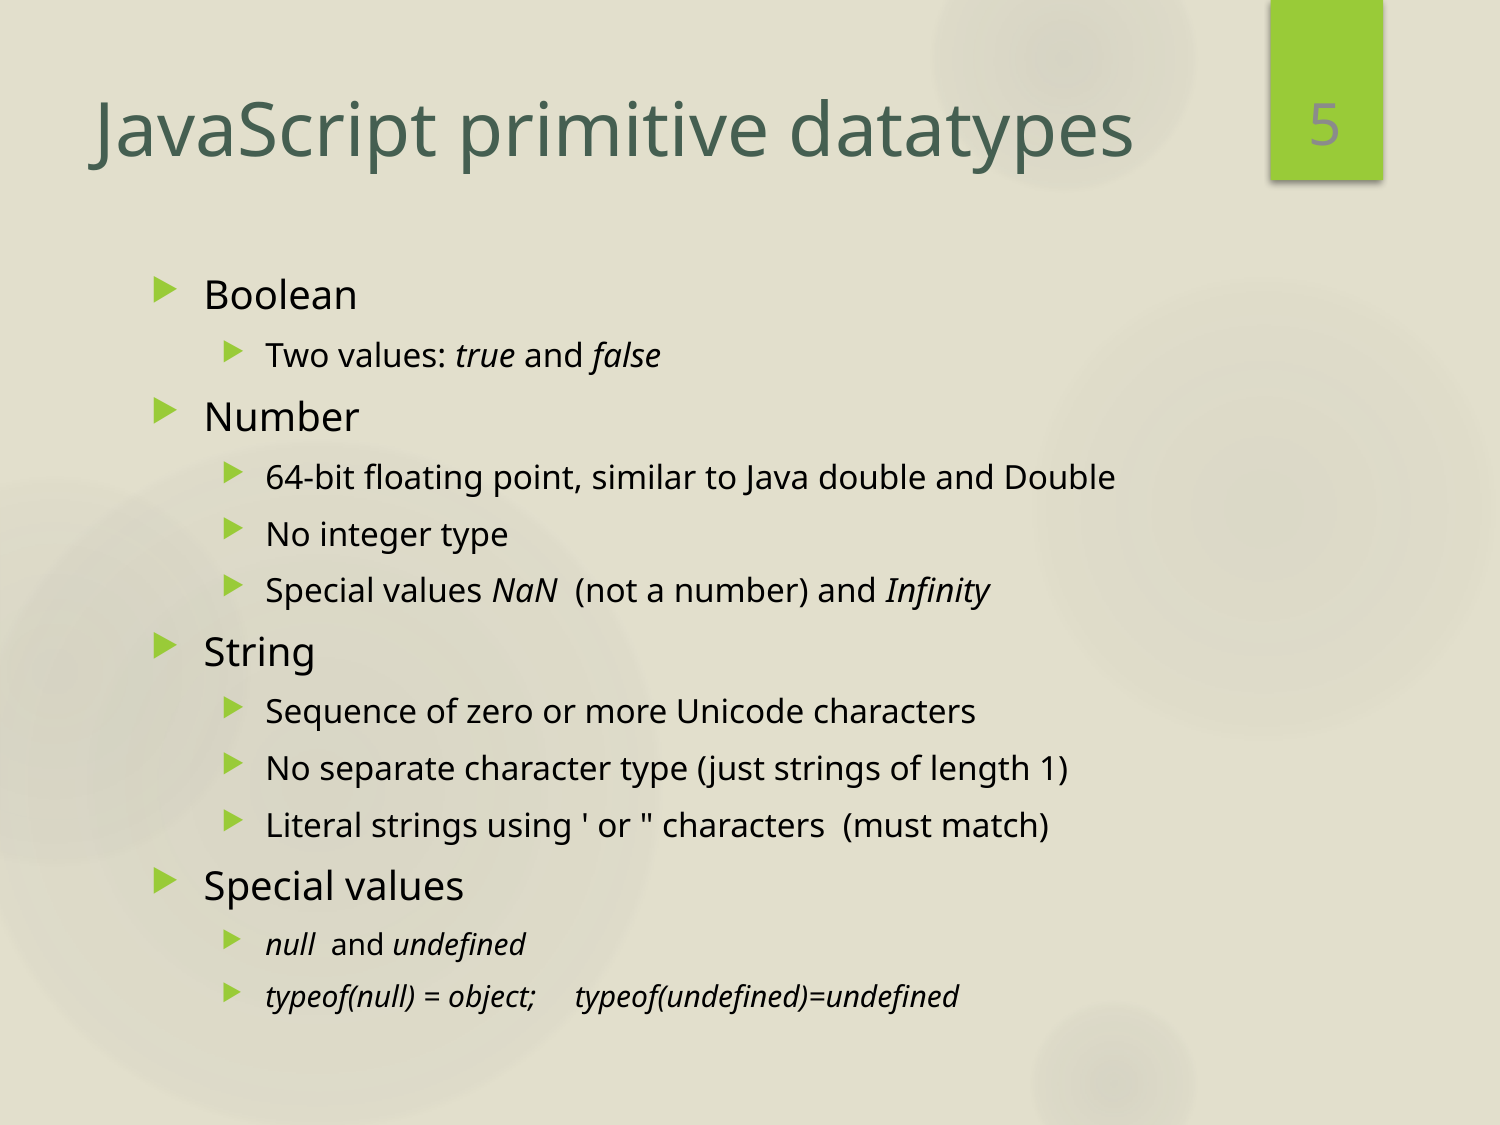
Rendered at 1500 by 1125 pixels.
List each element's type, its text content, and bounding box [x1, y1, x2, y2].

slide_number 5 [1273, 48, 1378, 175]
list Boolean Two values: true and false Number 64-bit floating point, similar to Java double and Double No integer type Special values NaN (not a number) and Infinity String Sequence of zero or more Unicode characters No separate character type (just strings of length 1) Literal strings using ' or " characters (must match) Special values null and undefined typeof(null) = object; typeof(undefined)=undefined [135, 262, 1237, 1025]
title JavaScript primitive datatypes [79, 74, 1237, 188]
